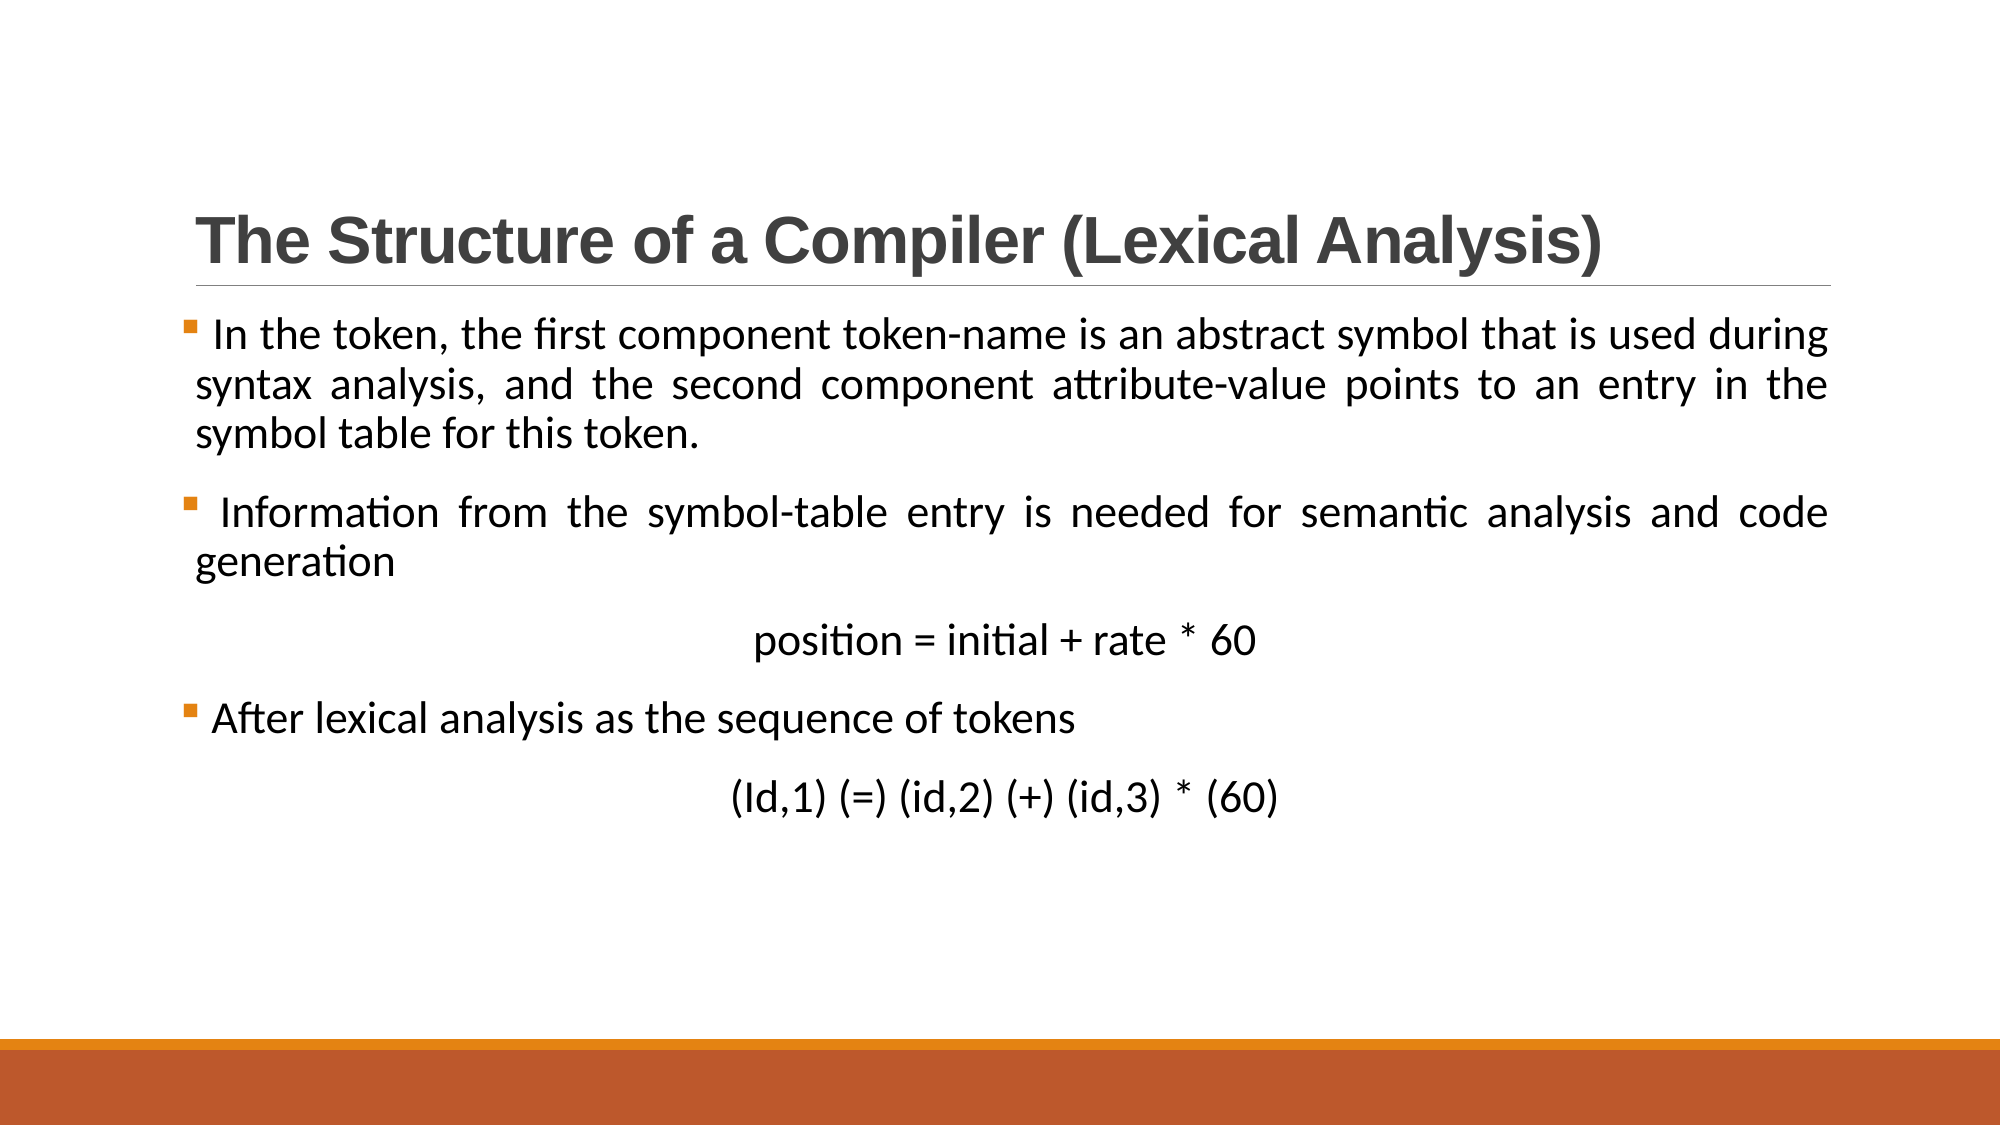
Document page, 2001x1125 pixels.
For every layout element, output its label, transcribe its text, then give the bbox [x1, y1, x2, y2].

title The Structure of a Compiler (Lexical Analysis) [180, 47, 1830, 285]
list In the token, the first component token-name is an abstract symbol that is used during syntax analysis, and the second component attribute-value points to an entry in the symbol table for this token. Information from the symbol-table entry is needed for semantic analysis and code generation position = initial + rate * 60 After lexical analysis as the sequence of tokens (Id,1) (=) (id,2) (+) (id,3) * (60) [180, 302, 1830, 963]
